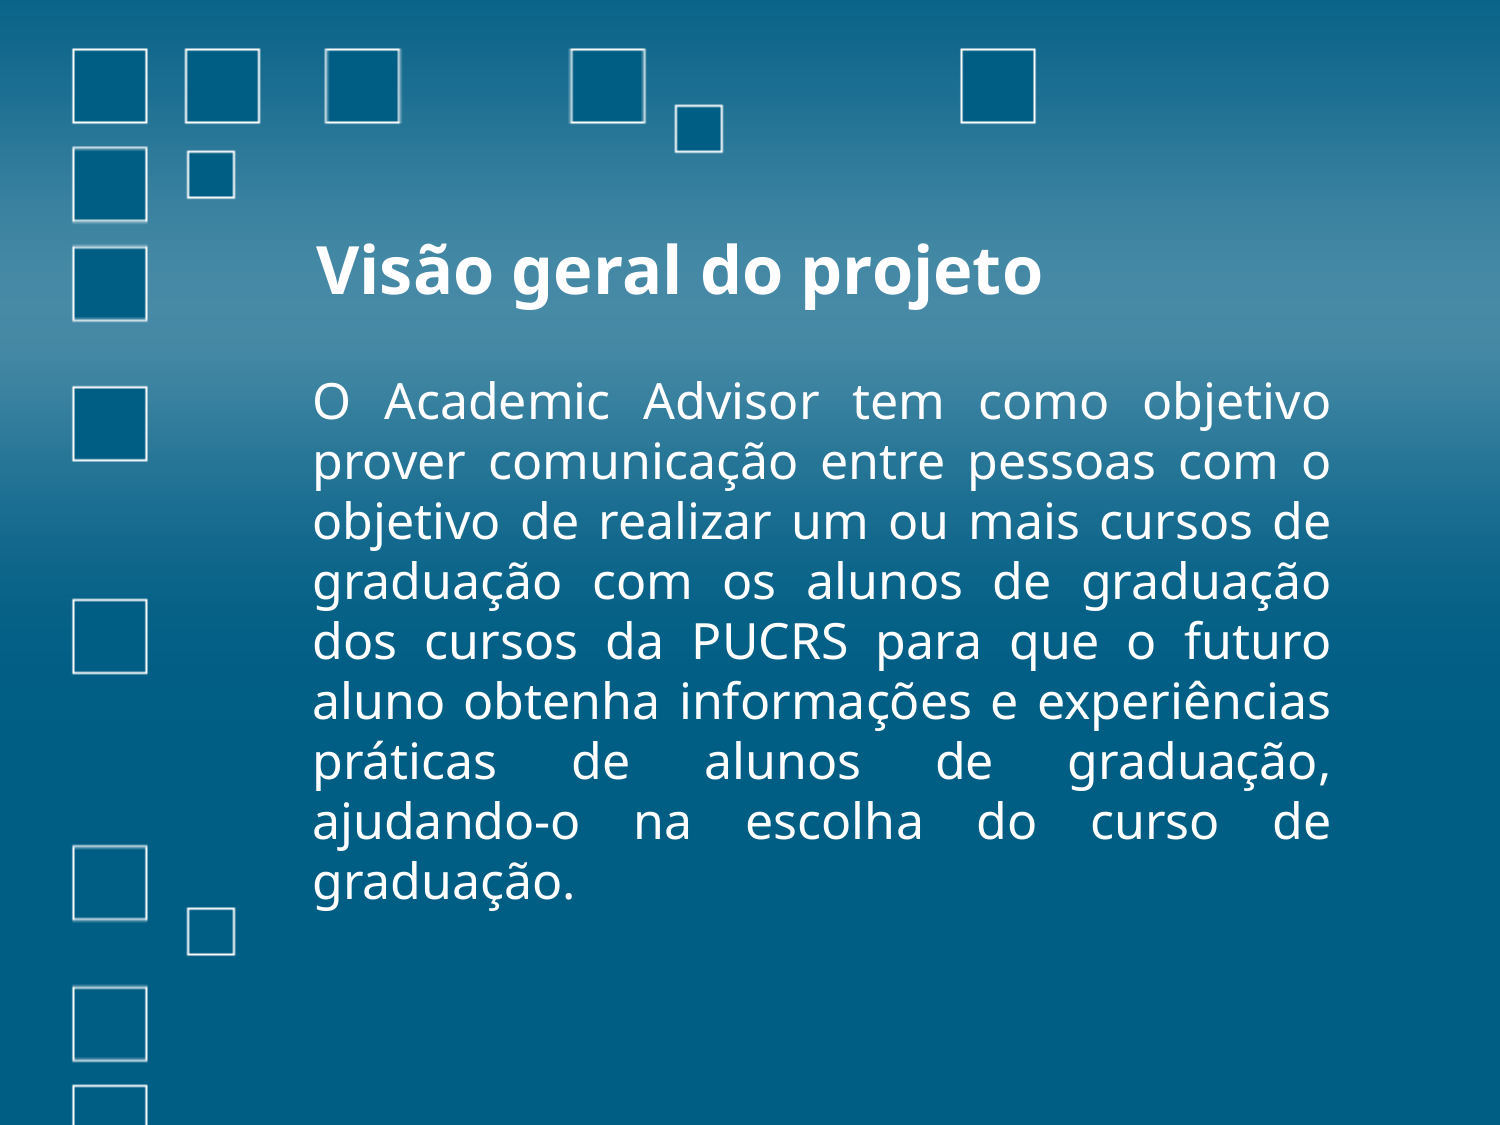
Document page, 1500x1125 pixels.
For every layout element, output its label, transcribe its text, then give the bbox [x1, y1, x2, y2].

picture [0, 11, 1500, 578]
subtitle O Academic Advisor tem como objetivo prover comunicação entre pessoas com o objetivo de realizar um ou mais cursos de graduação com os alunos de graduação dos cursos da PUCRS para que o futuro aluno obtenha informações e experiências práticas de alunos de graduação, ajudando-o na escolha do curso de graduação. [297, 361, 1348, 976]
picture [72, 1085, 147, 1125]
picture [187, 908, 235, 956]
picture [72, 985, 147, 1062]
picture [72, 599, 147, 674]
picture [72, 845, 147, 922]
title Visão geral do projeto [301, 184, 1402, 316]
